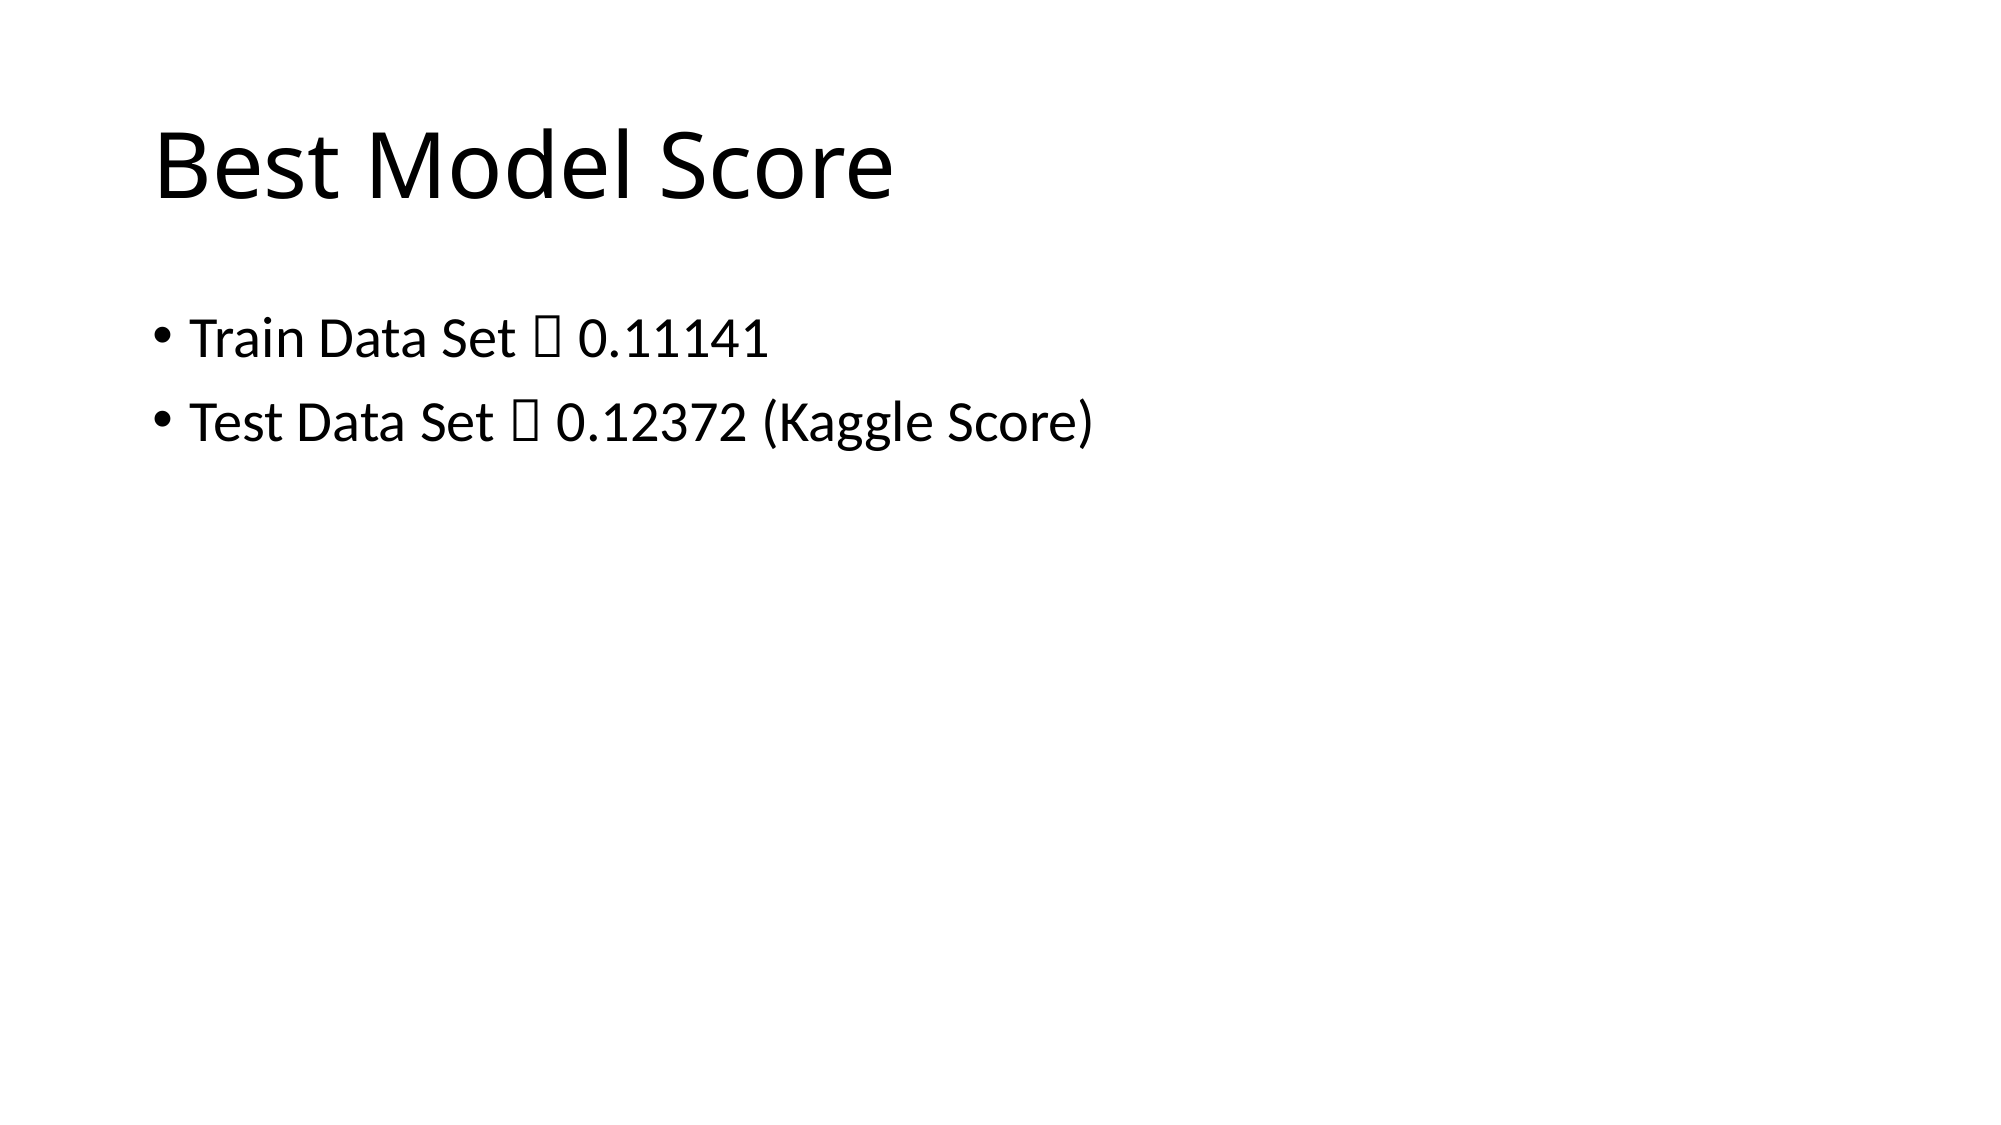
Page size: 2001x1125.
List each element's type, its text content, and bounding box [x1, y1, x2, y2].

list Train Data Set  0.11141 Test Data Set  0.12372 (Kaggle Score) [137, 299, 1863, 1014]
title Best Model Score [137, 59, 1863, 278]
